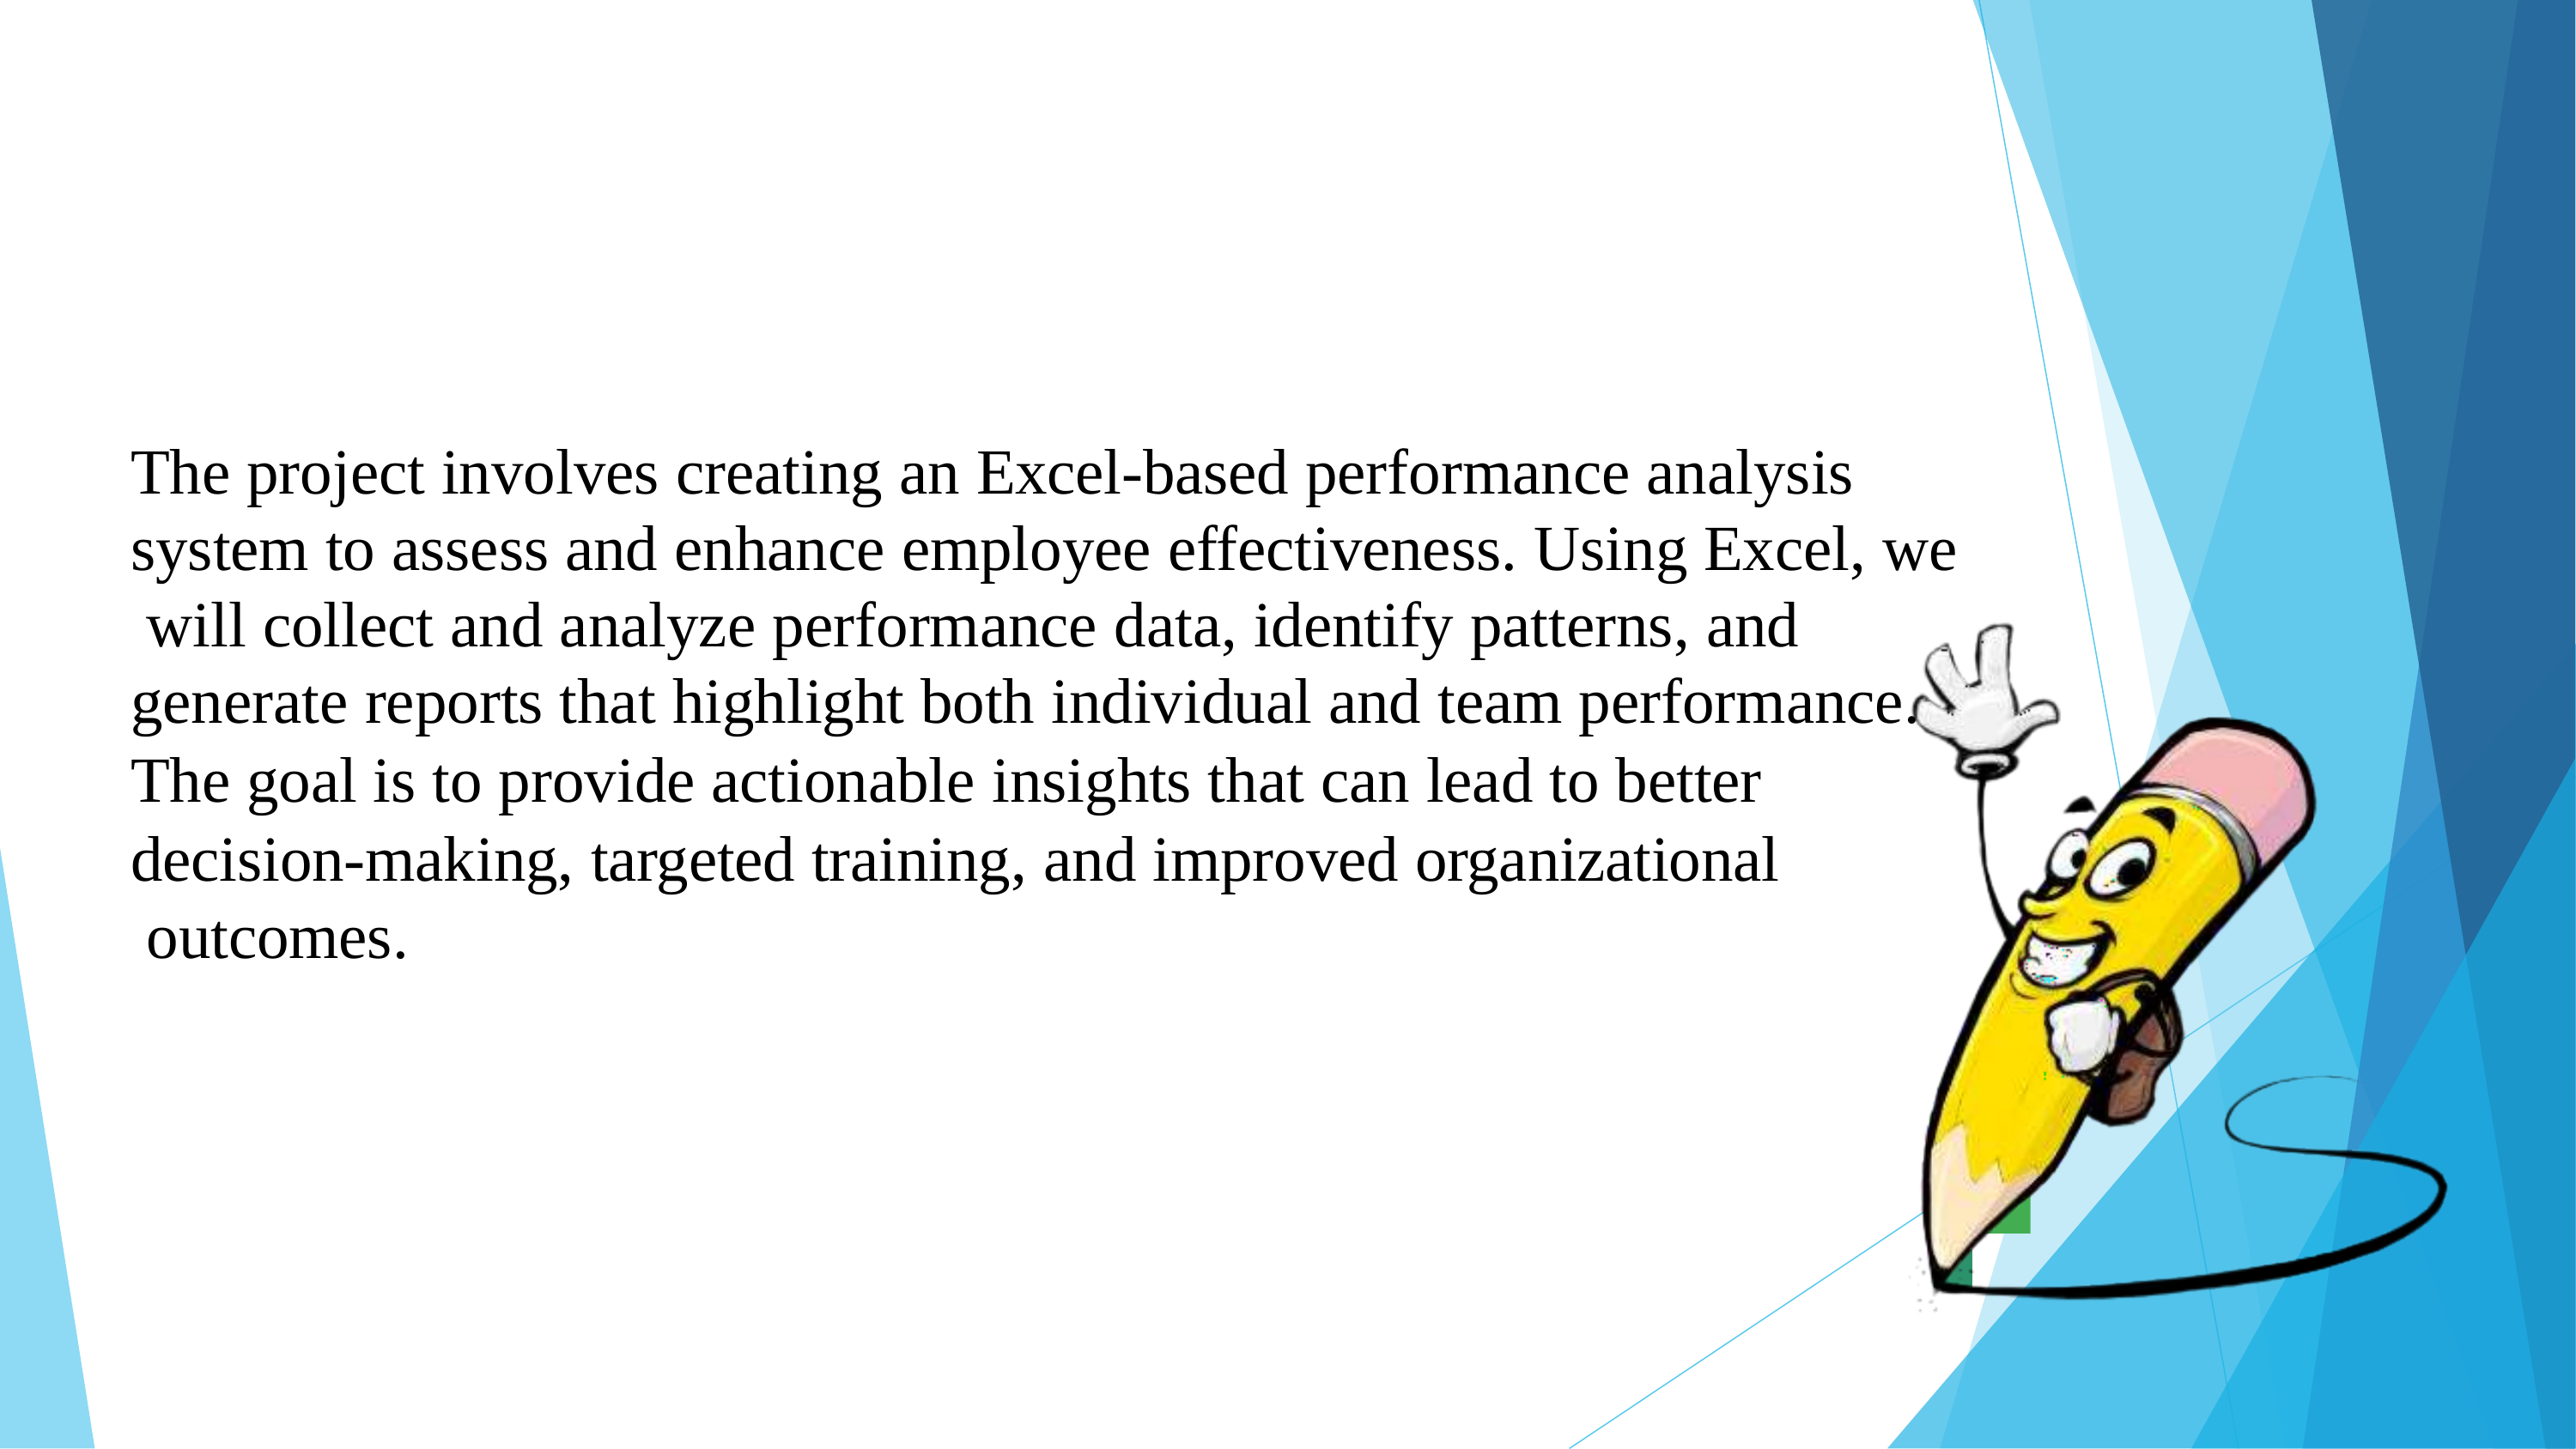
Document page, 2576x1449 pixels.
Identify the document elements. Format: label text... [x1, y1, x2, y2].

text_box The project involves creating an Excel-based performance analysis system to assess and enhance employee effectiveness. Using Excel, we will collect and analyze performance data, identify patterns, and generate reports that highlight both individual and team performance. The goal is to provide actionable insights that can lead to better decision-making, targeted training, and improved organizational outcomes. [129, 430, 1964, 971]
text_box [1787, 563, 2535, 1368]
